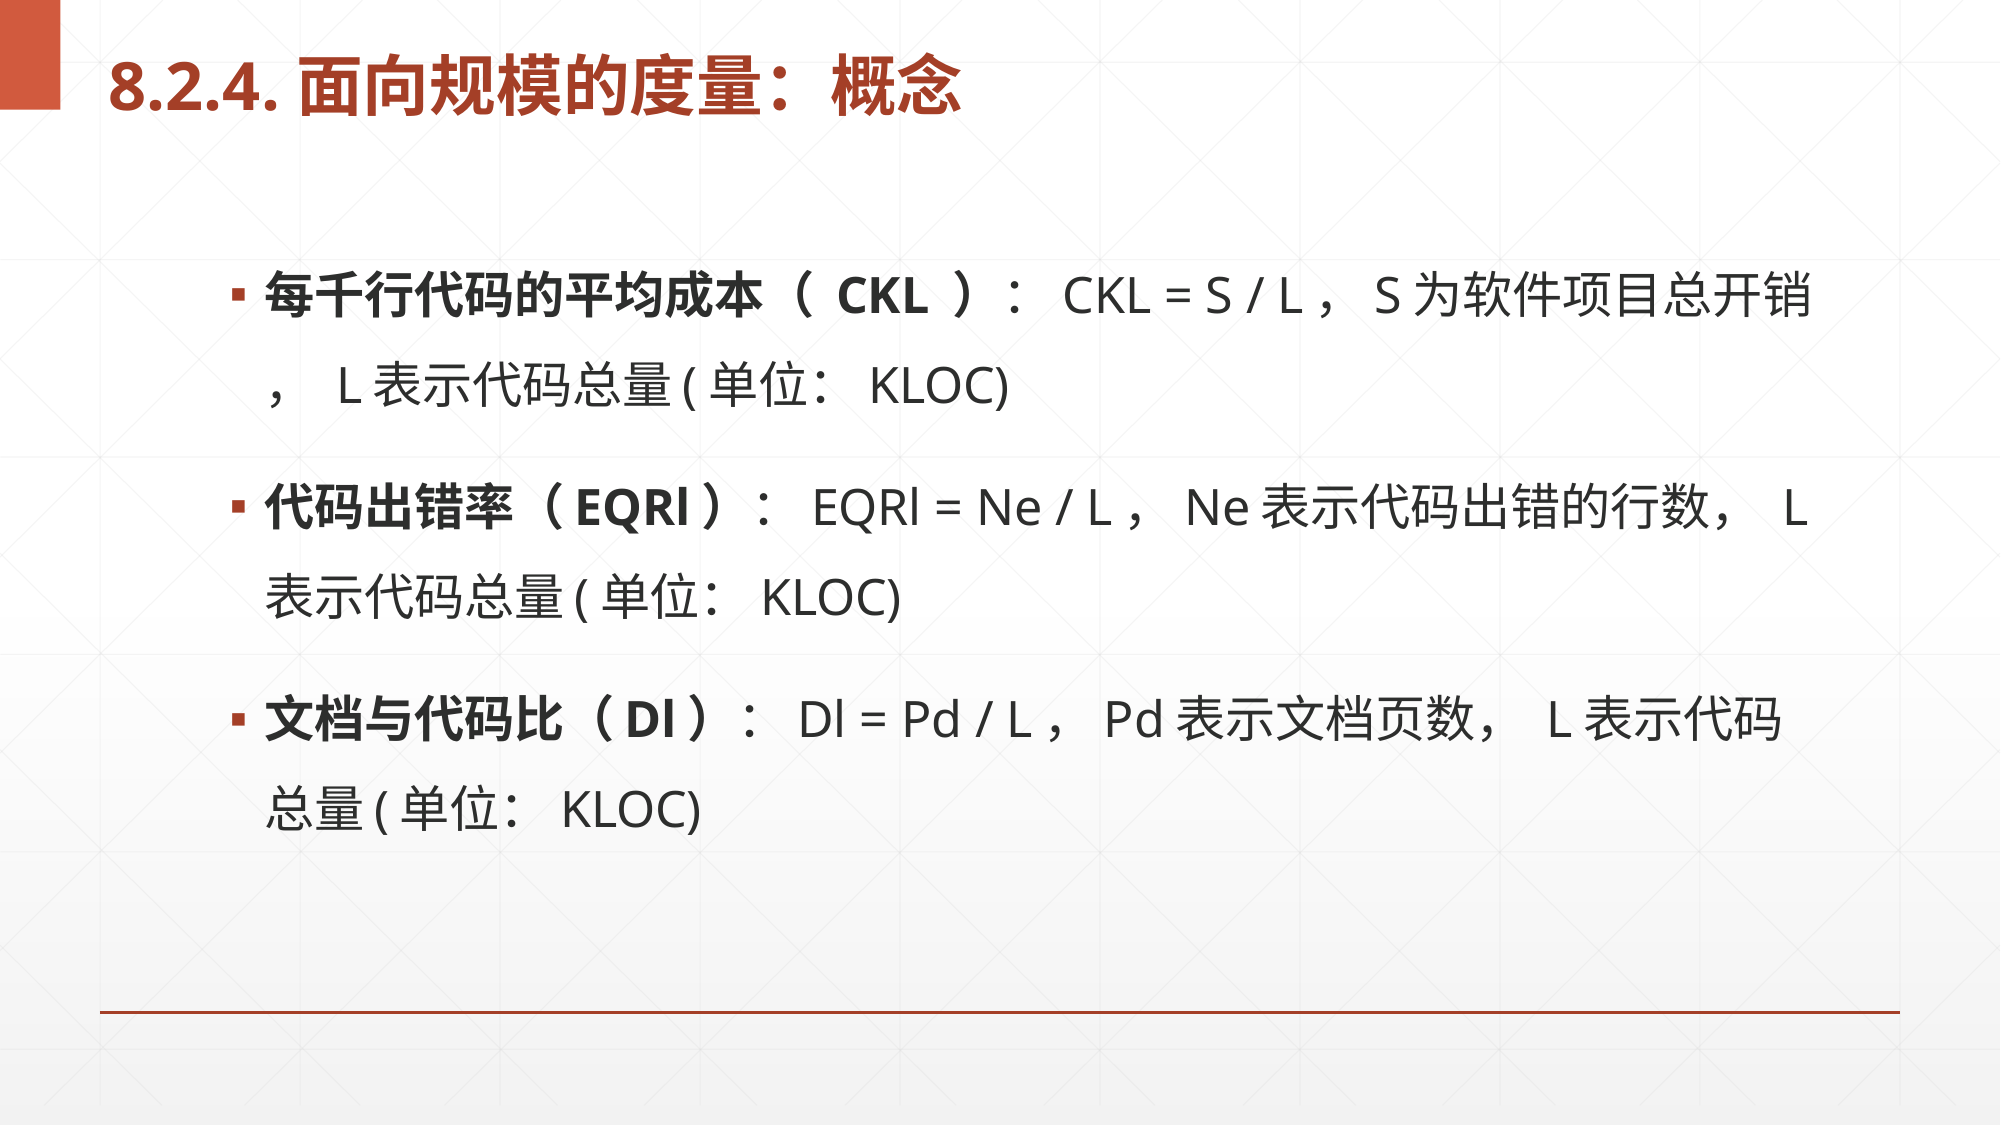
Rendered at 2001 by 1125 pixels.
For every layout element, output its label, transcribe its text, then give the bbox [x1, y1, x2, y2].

text_box 每千行代码的平均成本（ CKL ）：CKL = S / L，S为软件项目总开销 ， L表示代码总量(单位：KLOC) 代码出错率（EQRl）：EQRl = Ne / L，Ne表示代码出错的行数， L表示代码总量(单位：KLOC) 文档与代码比（Dl）：Dl = Pd / L，Pd表示文档页数， L表示代码总量(单位：KLOC) [214, 225, 1828, 851]
title 8.2.4.面向规模的度量：概念 [93, 12, 1631, 122]
